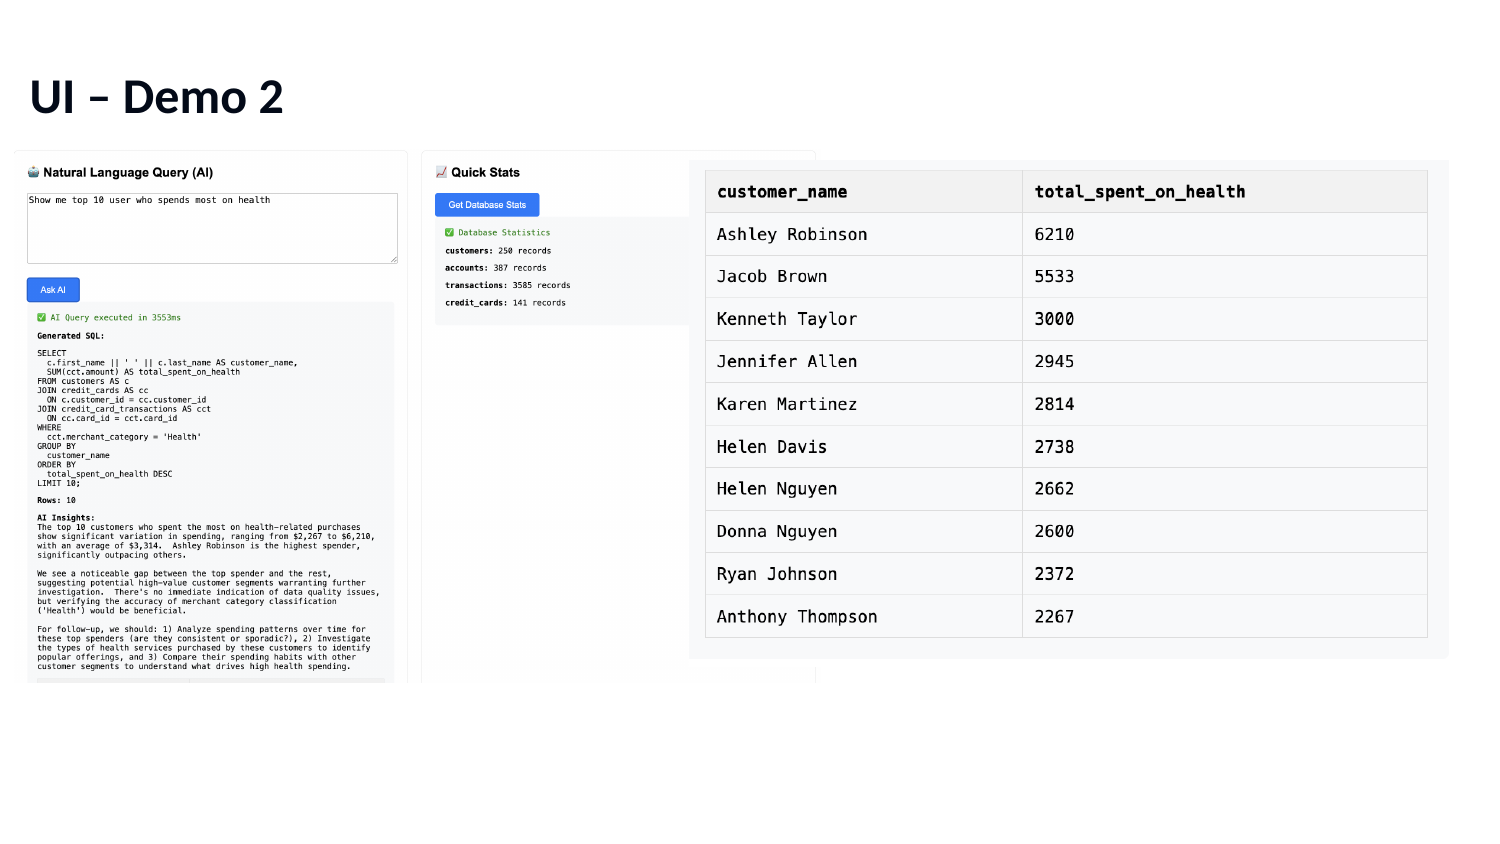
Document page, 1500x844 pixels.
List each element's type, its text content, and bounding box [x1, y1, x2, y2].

picture [14, 149, 1474, 684]
text_box UI – Demo 2 [14, 48, 1440, 139]
